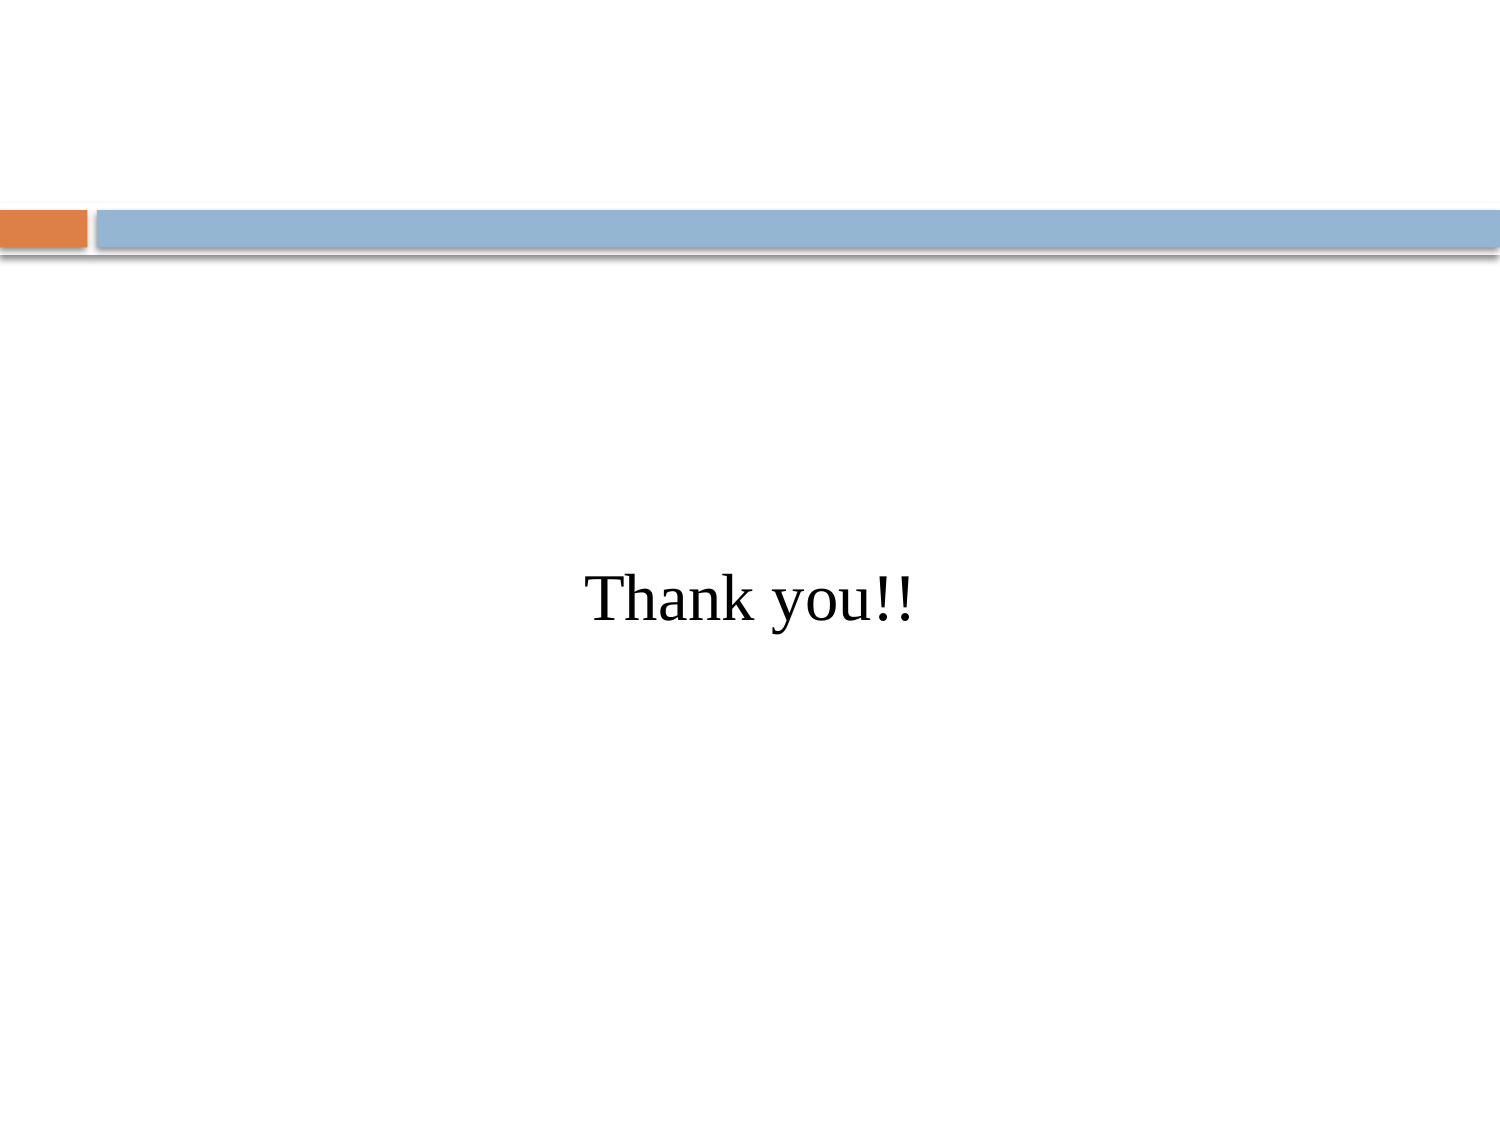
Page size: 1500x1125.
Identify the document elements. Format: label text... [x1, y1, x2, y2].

list Thank you!! [100, 262, 1438, 1000]
